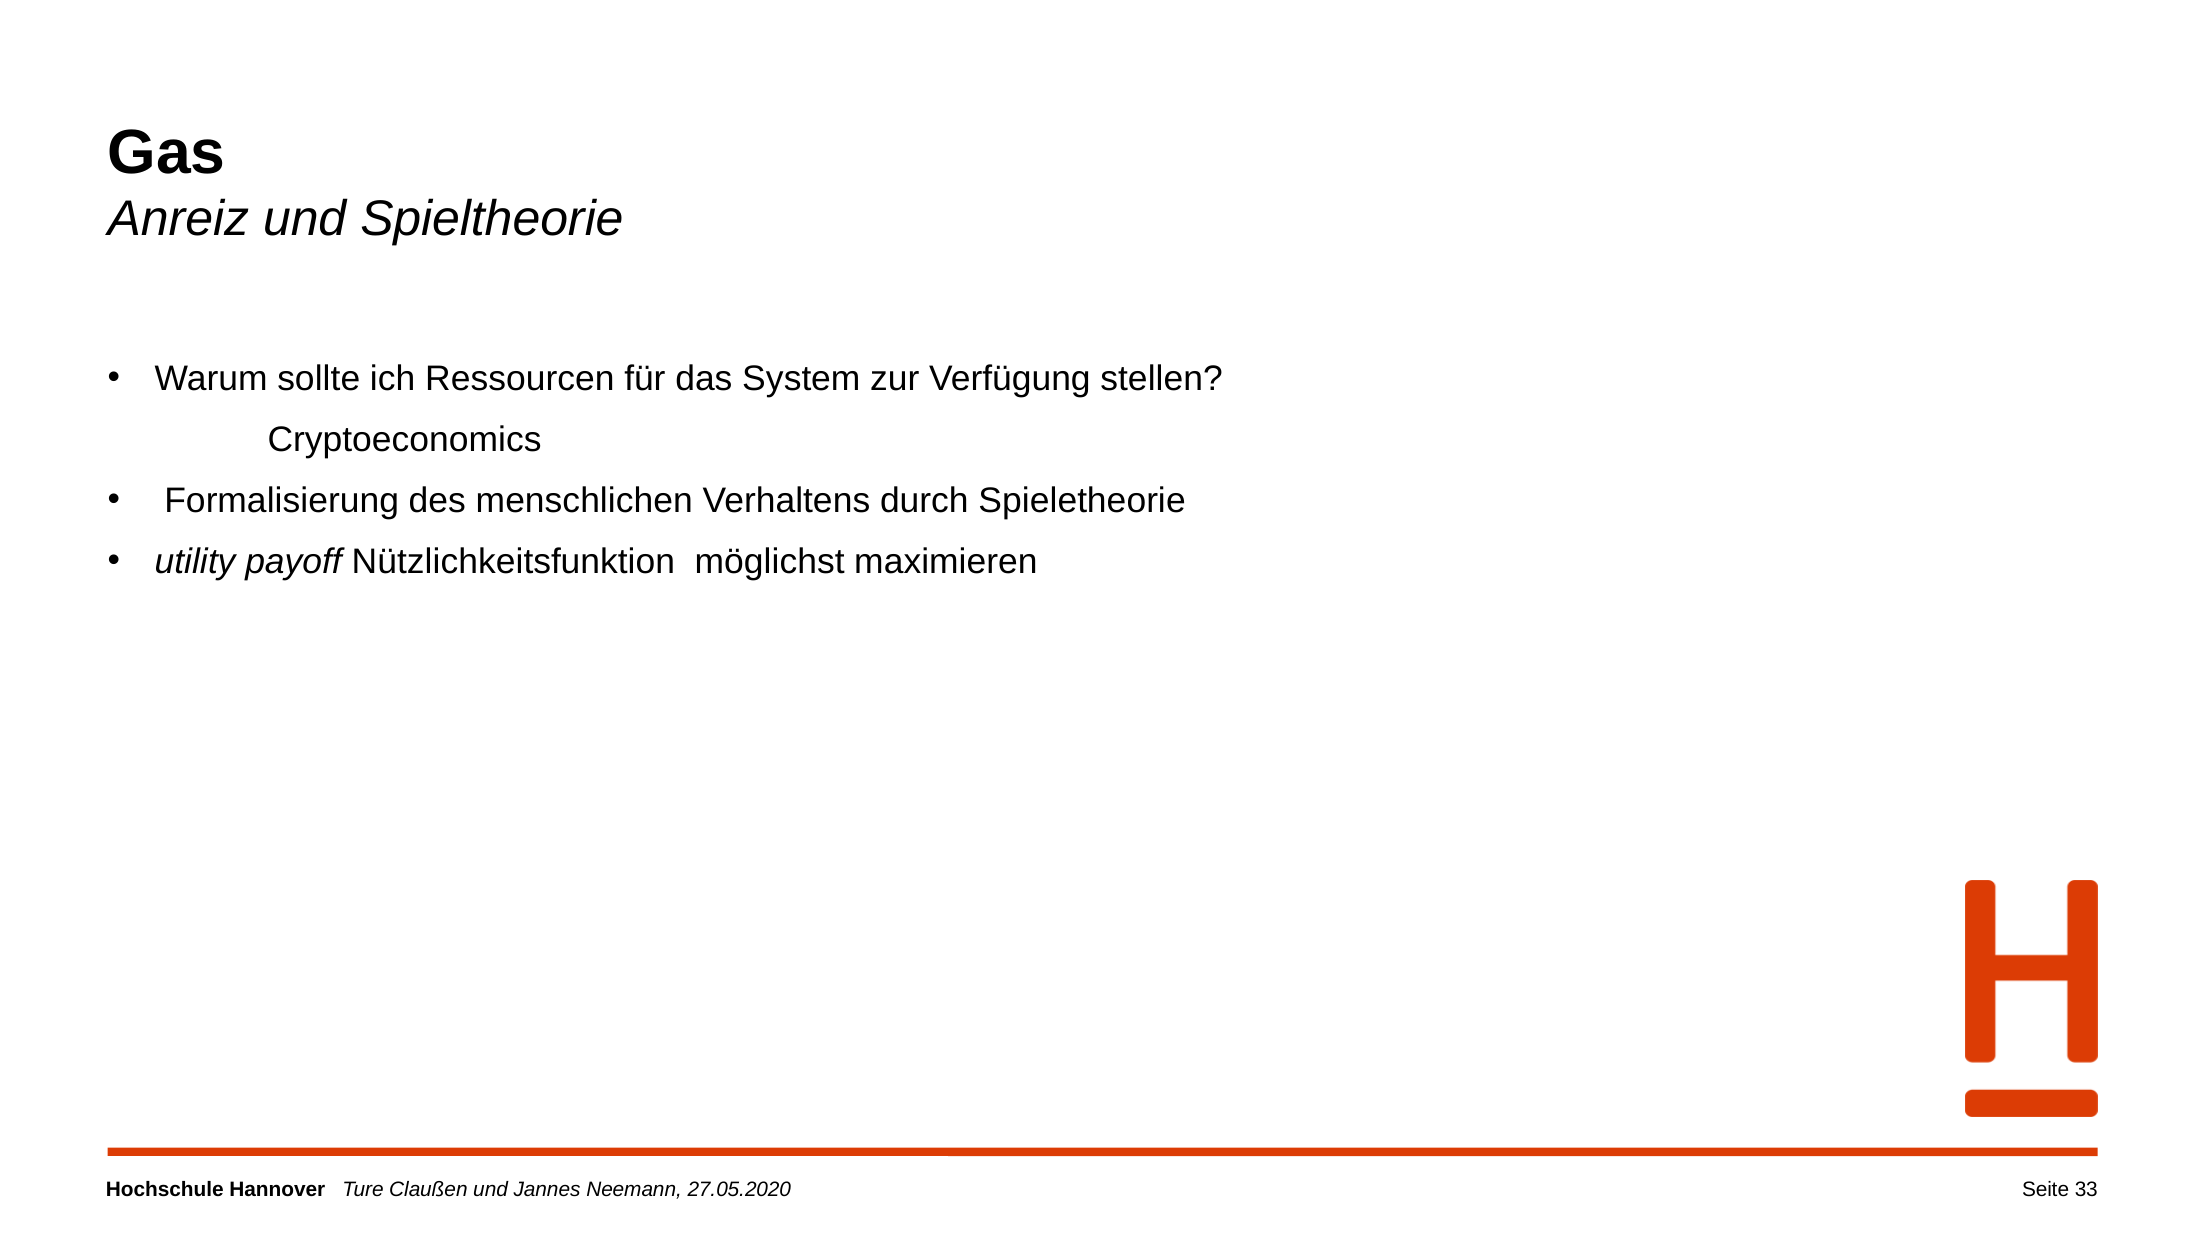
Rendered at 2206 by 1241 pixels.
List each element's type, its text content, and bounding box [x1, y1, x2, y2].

slide_number Seite 33 [1845, 1175, 2098, 1213]
picture [1965, 880, 2098, 1117]
text_box Gas Anreiz und Spieltheorie [107, 110, 2098, 267]
